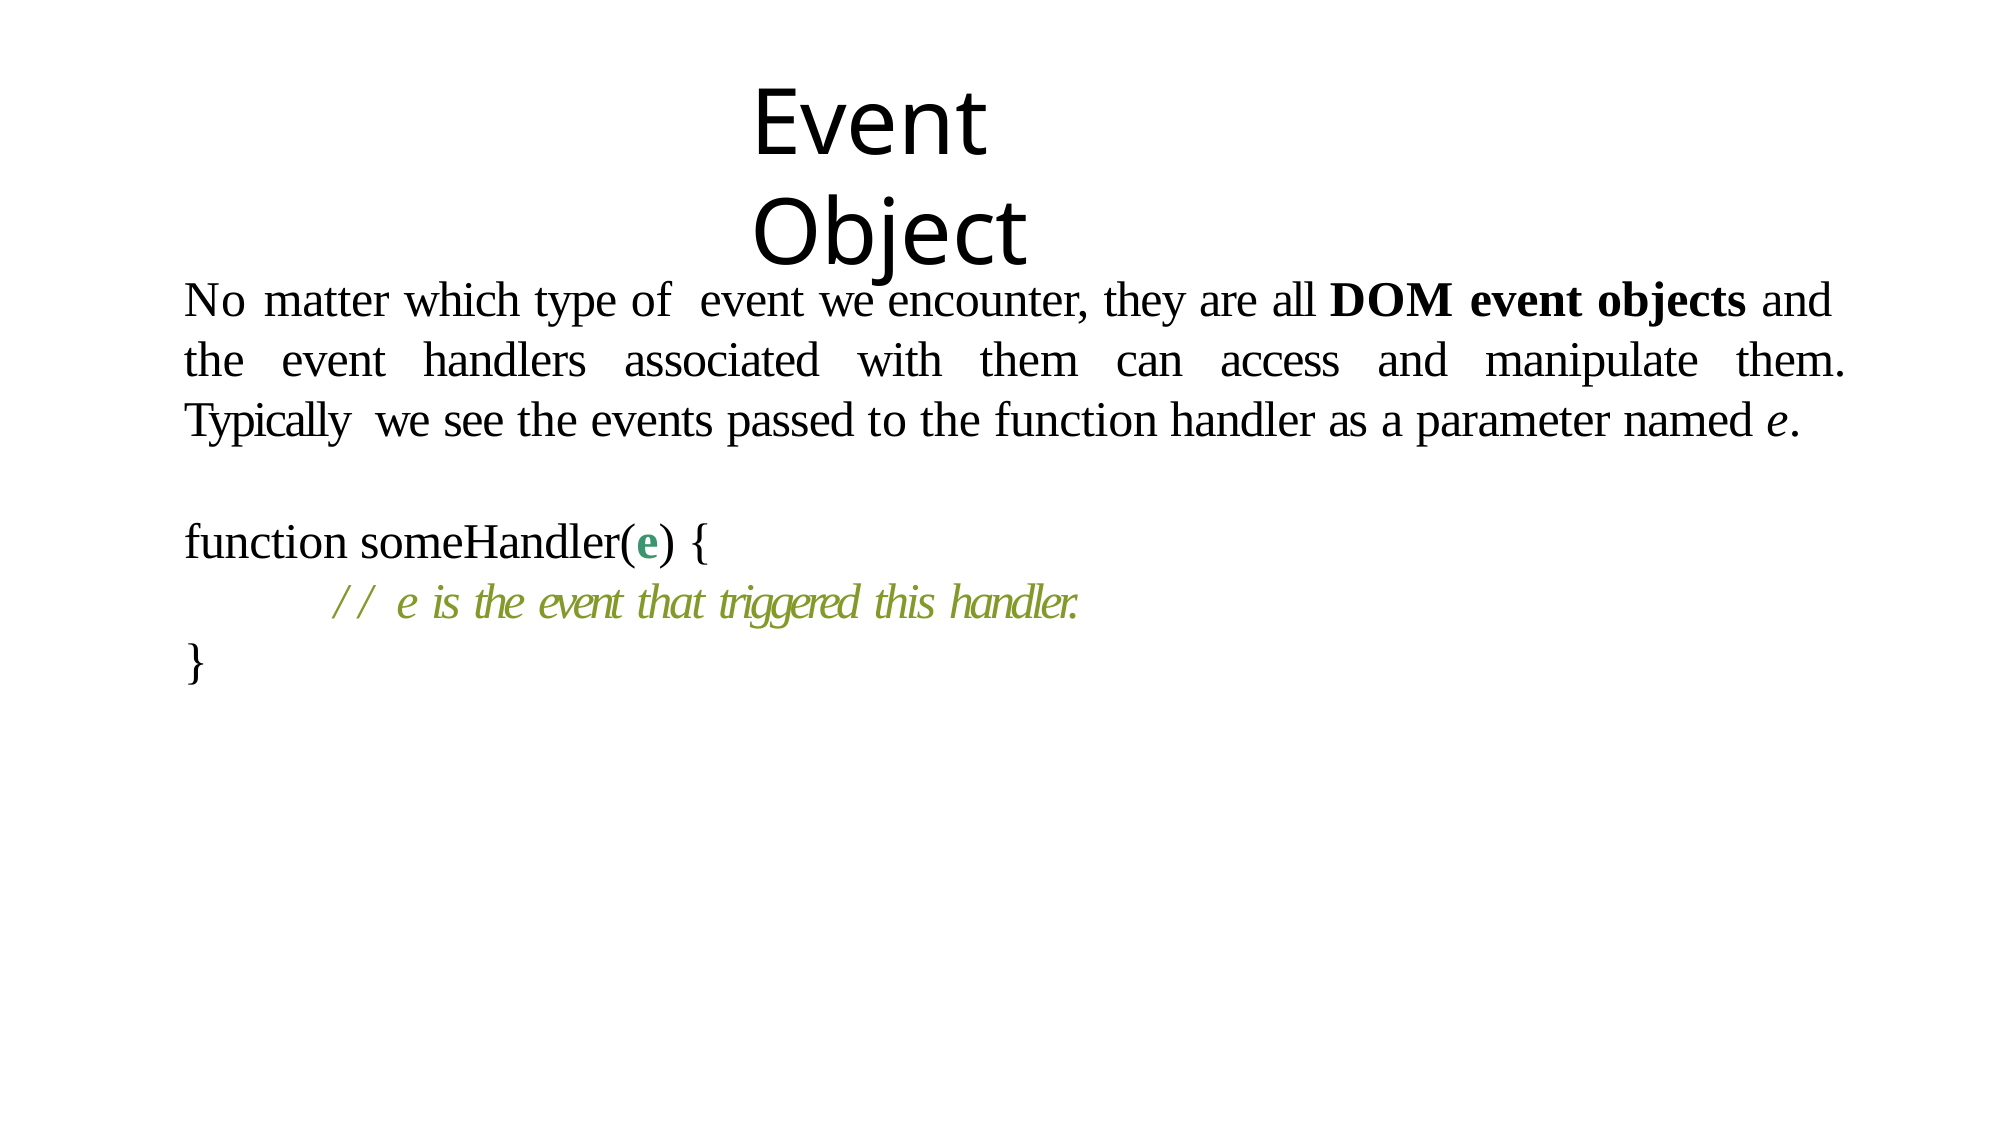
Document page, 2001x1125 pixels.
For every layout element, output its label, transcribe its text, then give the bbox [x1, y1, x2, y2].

title Event Object [747, 60, 1232, 263]
text_box No matter which type of event we encounter, they are all DOM event objects and the event handlers associated with them can access and manipulate them. Typically we see the events passed to the function handler as a parameter named e. function someHandler(e) { // e is the event that triggered this handler. } [181, 263, 1848, 689]
